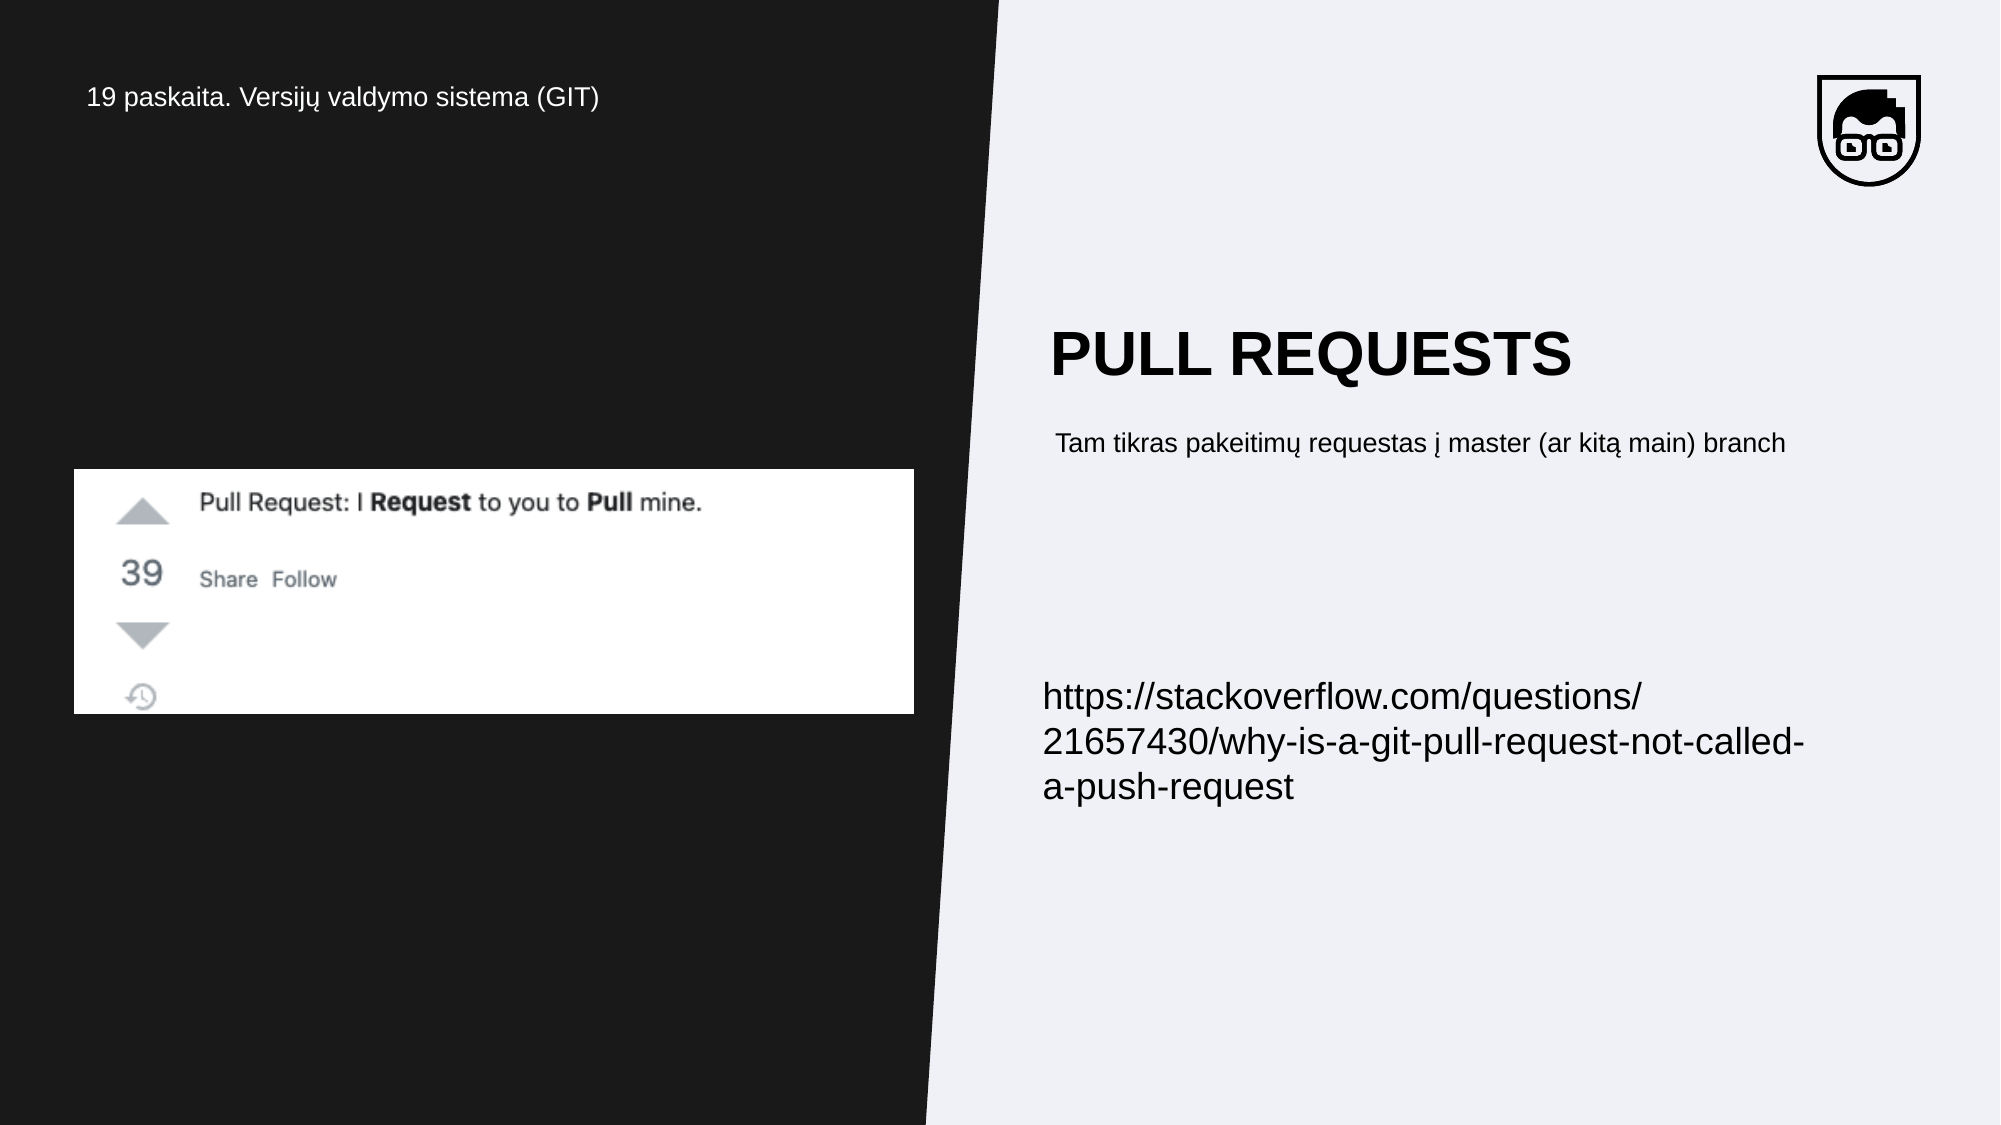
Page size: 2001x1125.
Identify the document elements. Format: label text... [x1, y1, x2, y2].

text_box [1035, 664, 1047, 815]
picture [74, 468, 914, 714]
text_box PULL REQUESTS [1043, 305, 1979, 396]
text_box 19 paskaita. Versijų valdymo sistema (GIT) [78, 75, 1000, 120]
text_box Tam tikras pakeitimų requestas į master (ar kitą main) branch [1047, 421, 1943, 970]
